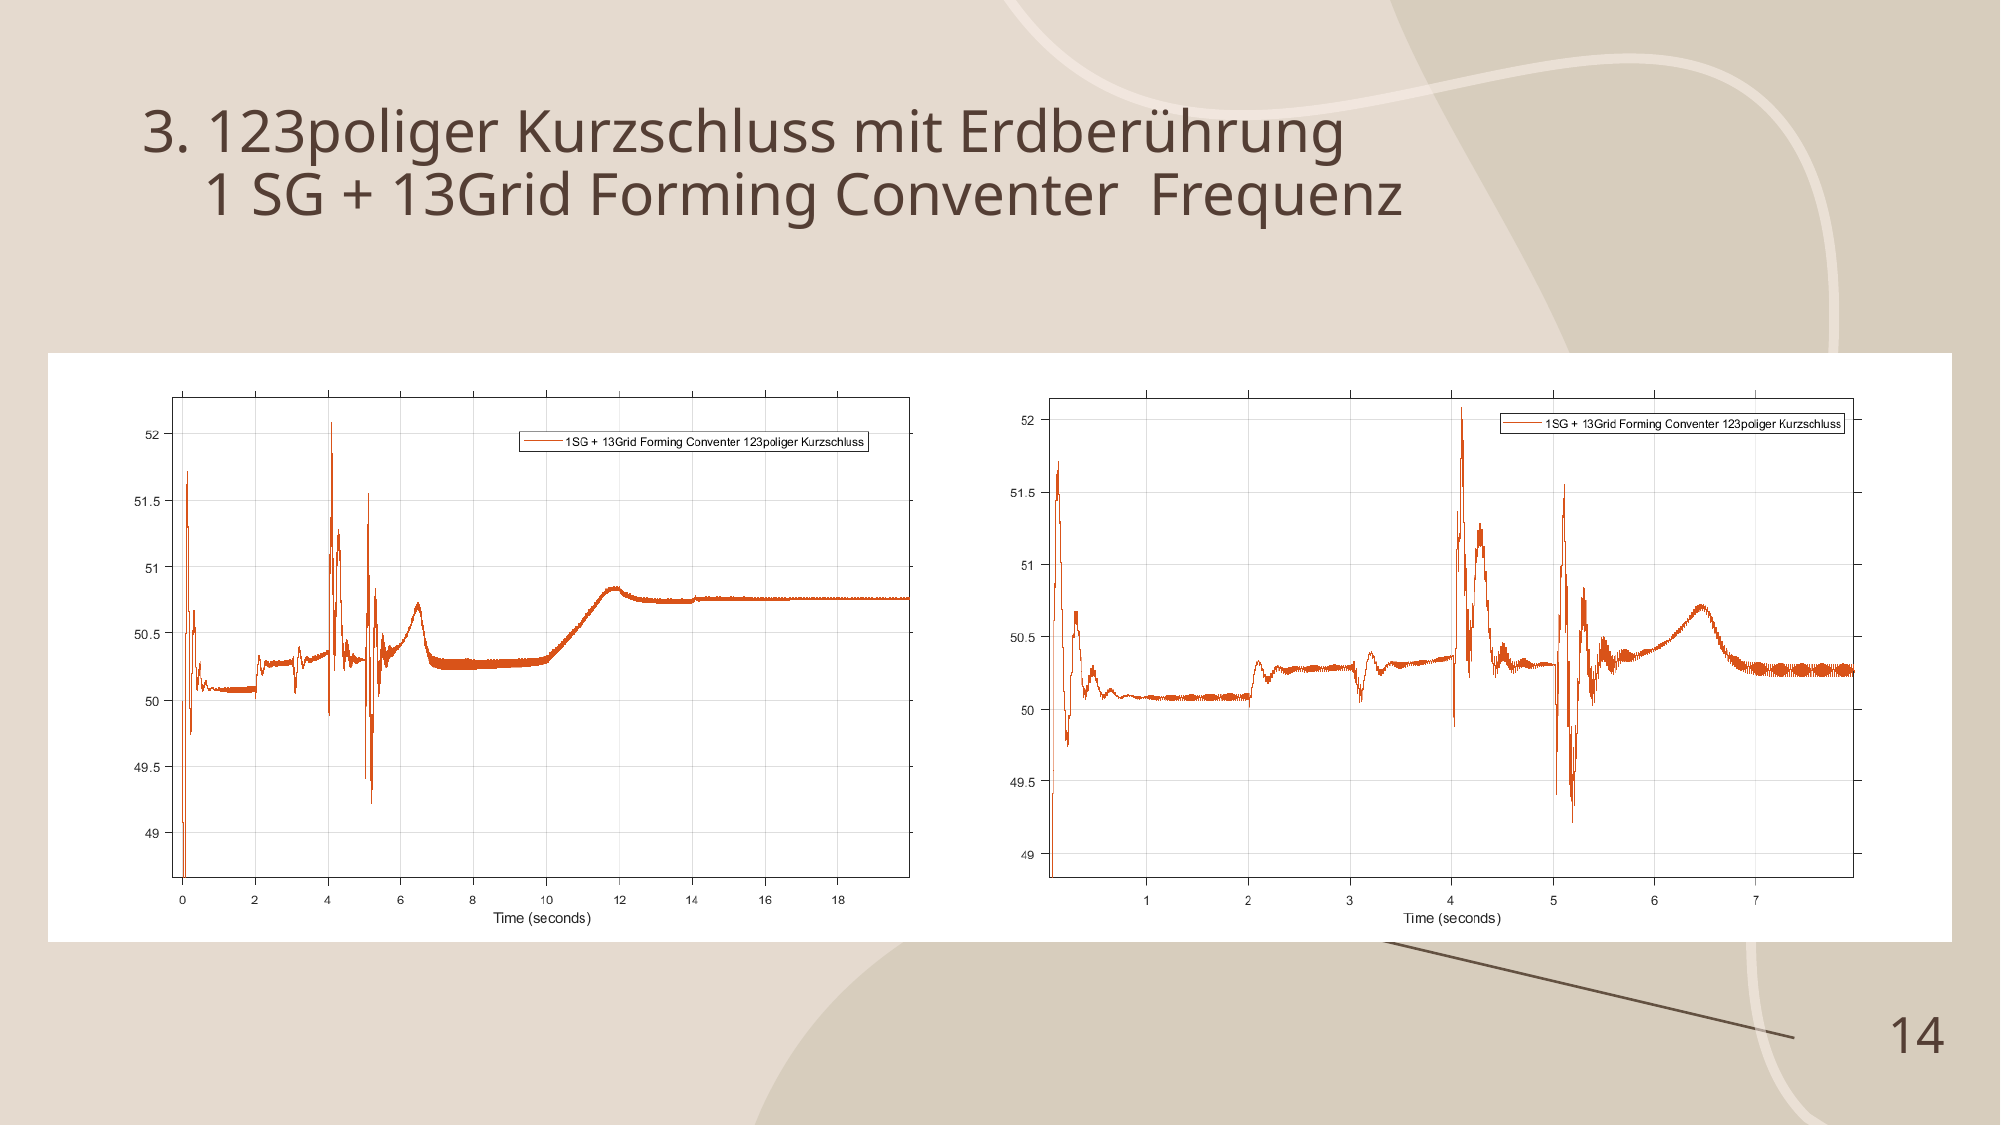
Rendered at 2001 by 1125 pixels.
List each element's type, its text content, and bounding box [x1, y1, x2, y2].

list [1451, 115, 1971, 746]
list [48, 353, 913, 942]
picture [913, 353, 1952, 942]
slide_number 14 [1862, 964, 1971, 1112]
title 3. 123poliger Kurzschluss mit Erdberührung 1 SG + 13Grid Forming Conventer Frequenz [127, 85, 1828, 236]
